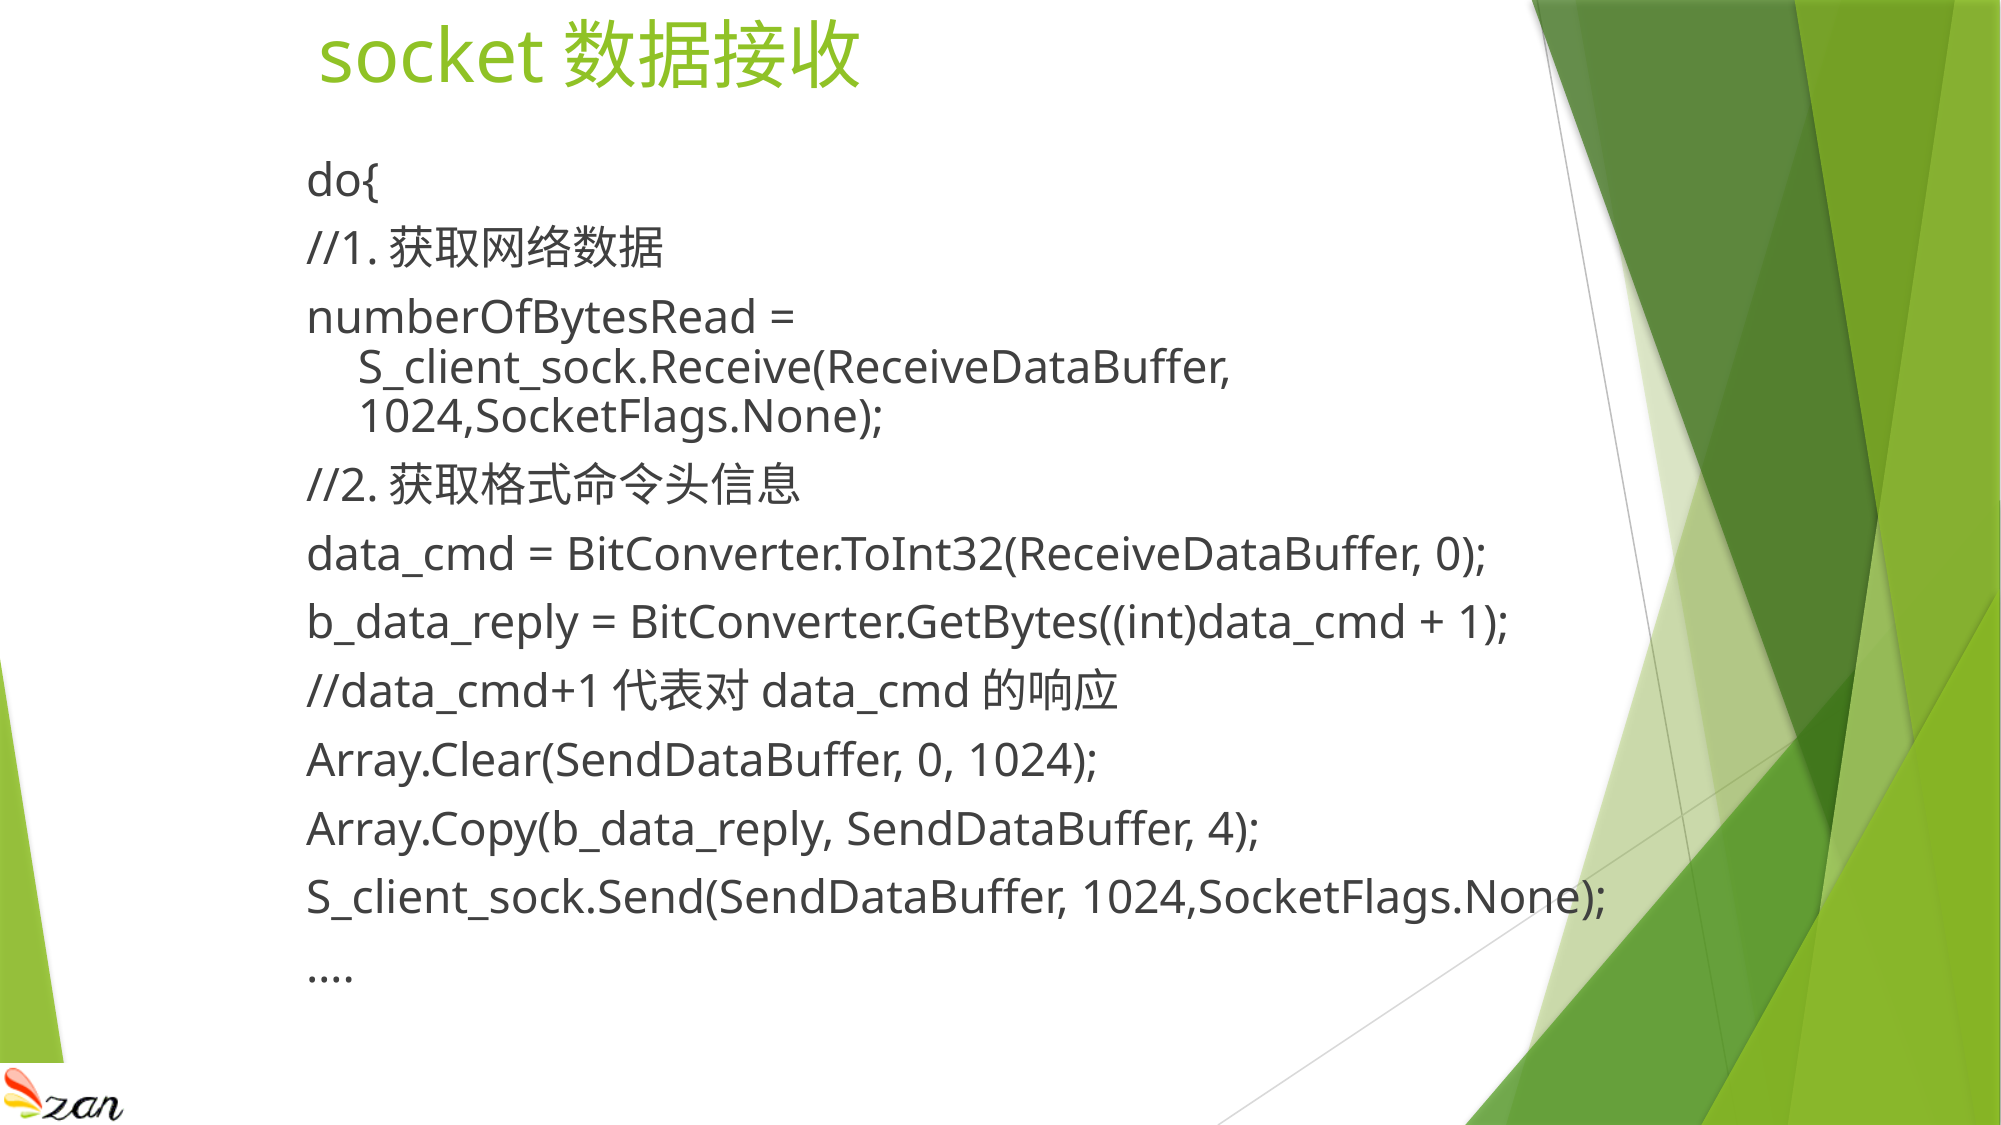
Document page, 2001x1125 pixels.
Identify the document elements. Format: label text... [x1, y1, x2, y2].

list do{ //1.获取网络数据 numberOfBytesRead = S_client_sock.Receive(ReceiveDataBuffer, 1024,SocketFlags.None); //2.获取格式命令头信息 data_cmd = BitConverter.ToInt32(ReceiveDataBuffer, 0); b_data_reply = BitConverter.GetBytes((int)data_cmd + 1); //data_cmd+1代表对data_cmd的响应 Array.Clear(SendDataBuffer, 0, 1024); Array.Copy(b_data_reply, SendDataBuffer, 4); S_client_sock.Send(SendDataBuffer, 1024,SocketFlags.None); …. [291, 148, 1629, 1059]
title socket数据接收 [303, 0, 1005, 136]
picture [0, 1063, 128, 1125]
